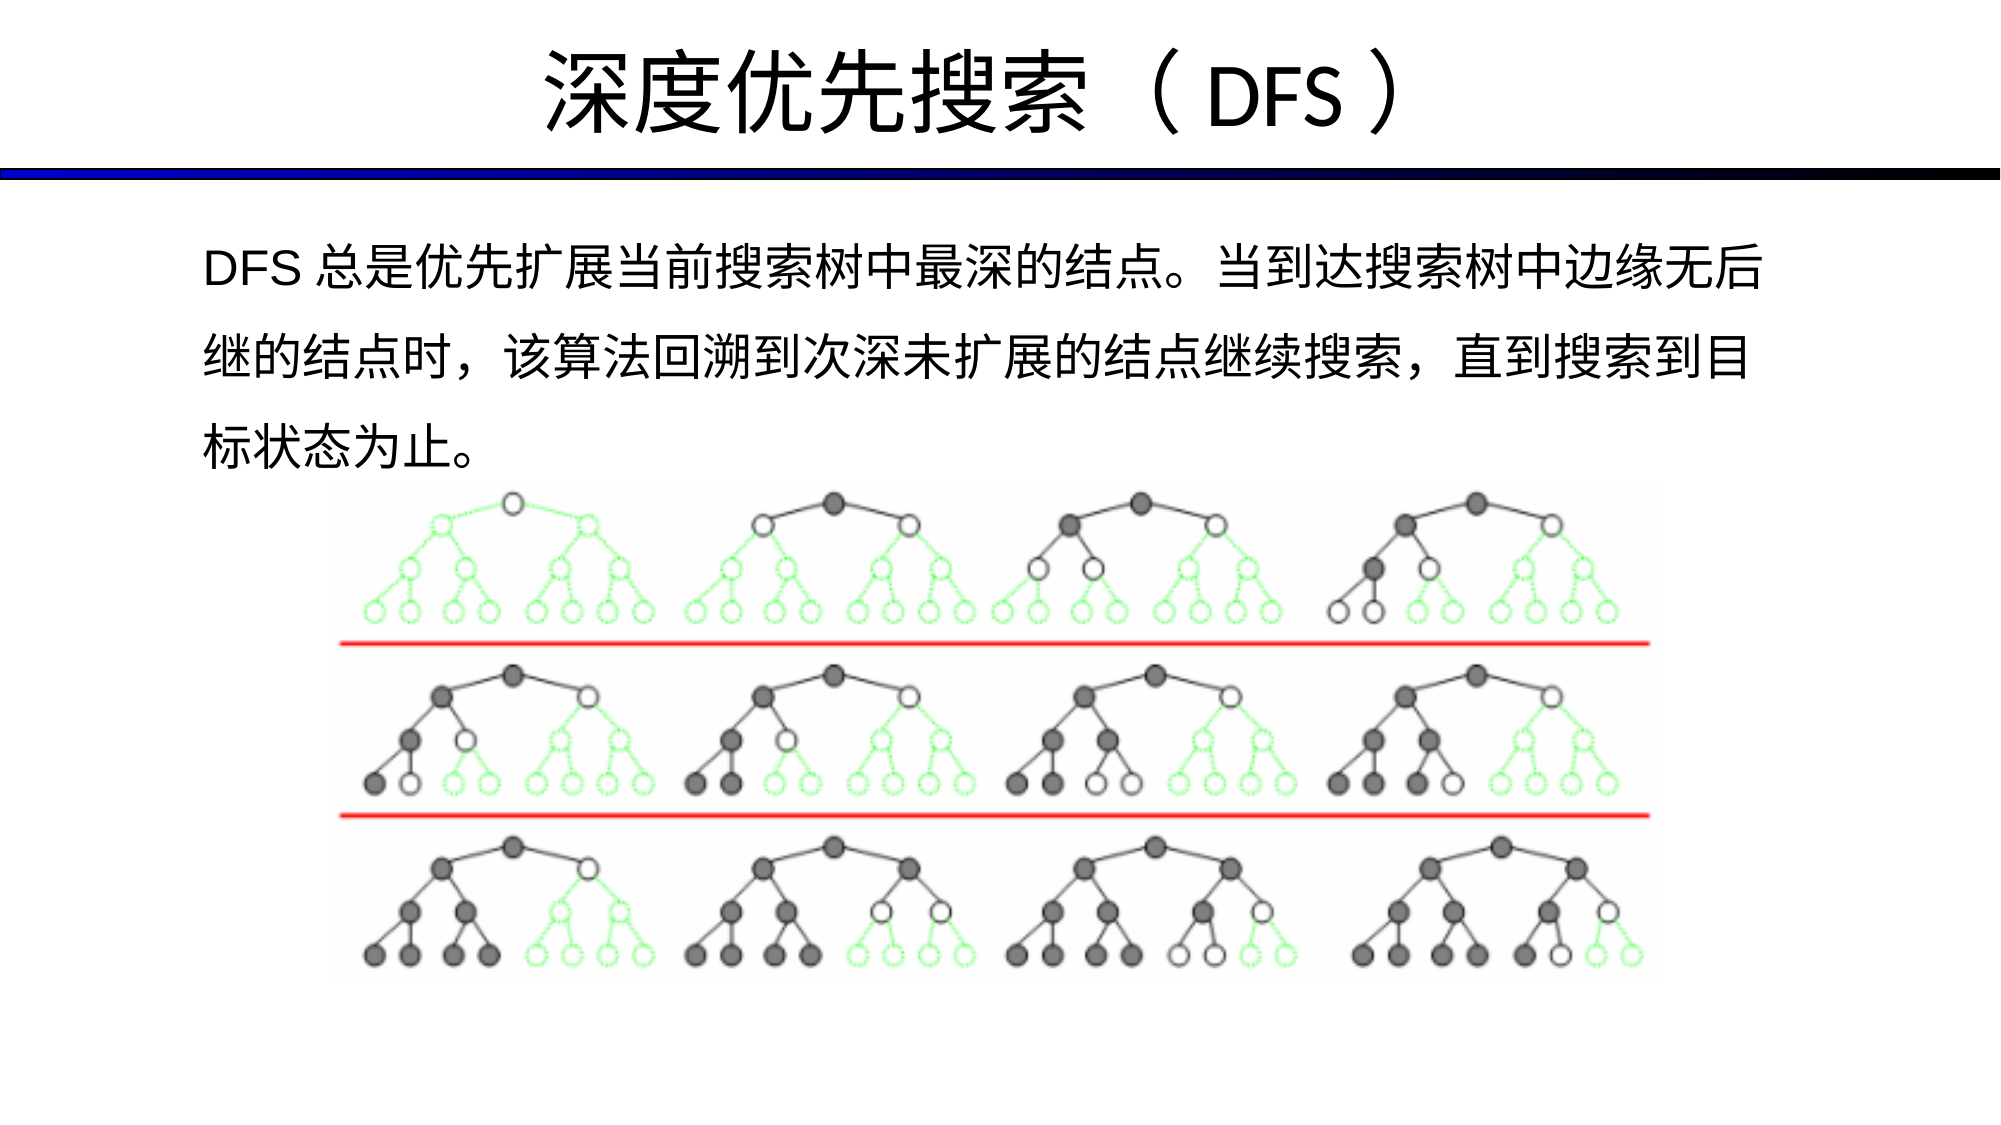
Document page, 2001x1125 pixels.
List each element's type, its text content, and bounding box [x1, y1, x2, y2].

text_box DFS总是优先扩展当前搜索树中最深的结点。当到达搜索树中边缘无后继的结点时，该算法回溯到次深未扩展的结点继续搜索，直到搜索到目标状态为止。 [187, 197, 1813, 483]
picture [332, 474, 1668, 983]
picture [332, 260, 1668, 438]
title 深度优先搜索（DFS） [0, 0, 2000, 184]
